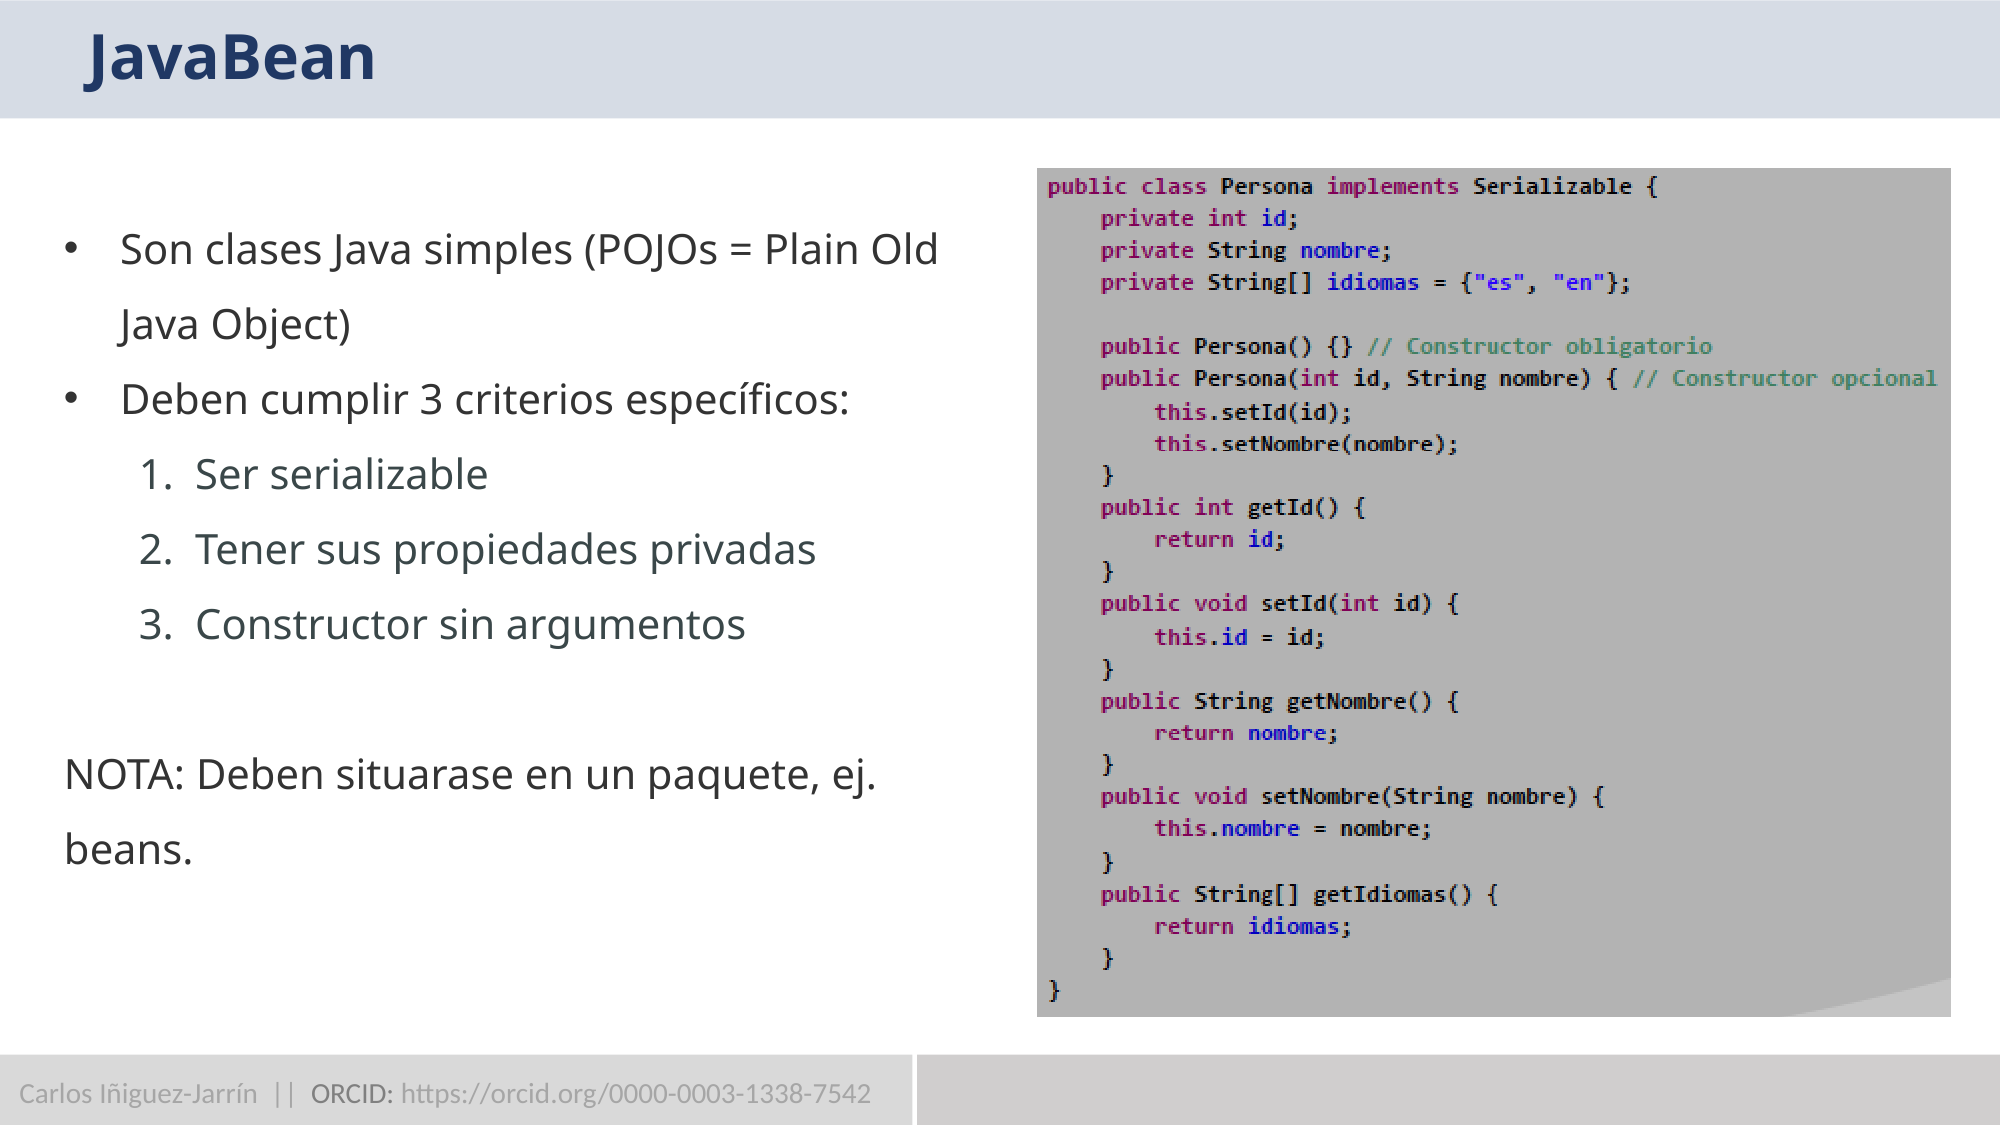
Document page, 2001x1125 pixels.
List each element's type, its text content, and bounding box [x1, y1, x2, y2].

text_box Son clases Java simples (POJOs = Plain Old Java Object) Deben cumplir 3 criterios específicos: Ser serializable Tener sus propiedades privadas Constructor sin argumentos NOTA: Deben situarase en un paquete, ej. beans. [49, 190, 963, 955]
title JavaBean [0, 0, 2000, 119]
picture [1037, 168, 1951, 1017]
